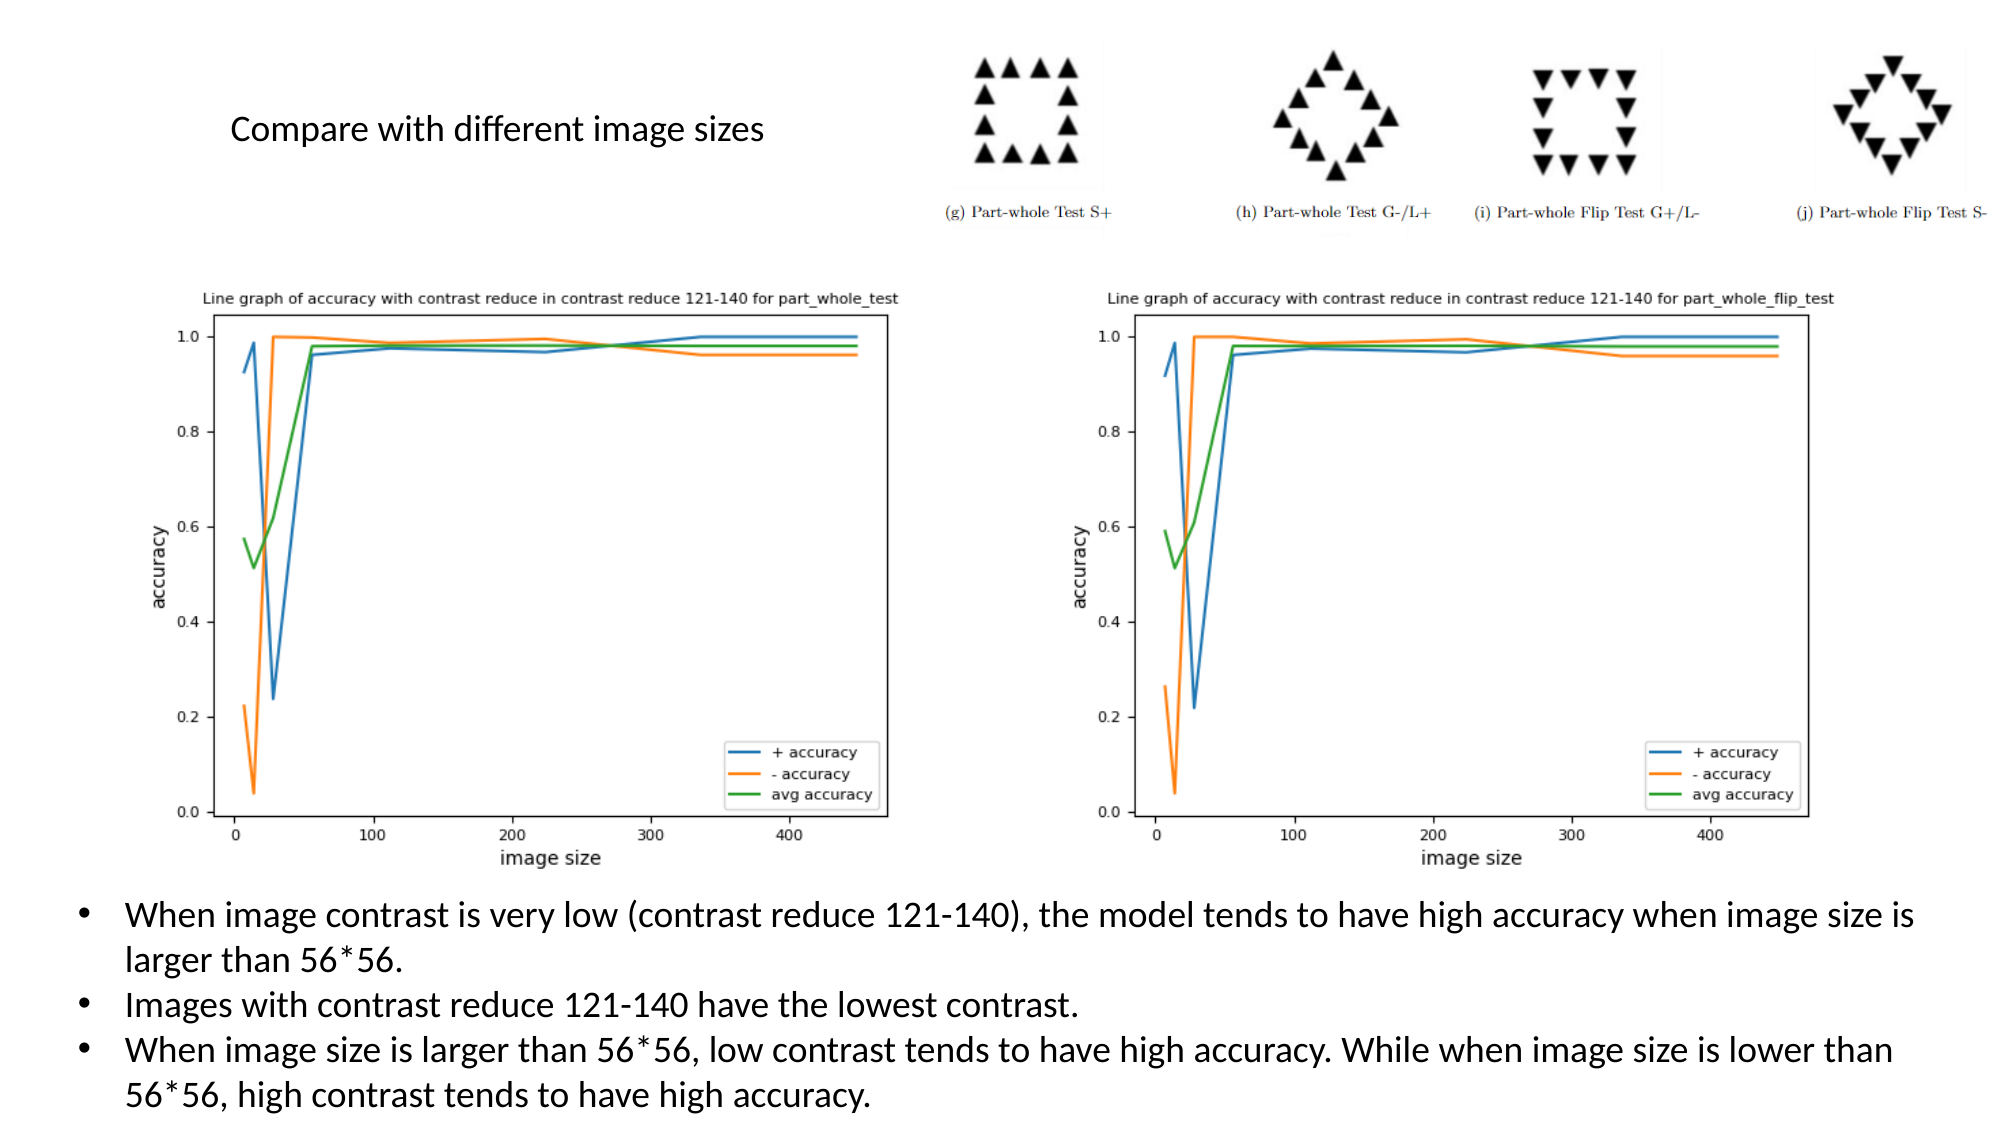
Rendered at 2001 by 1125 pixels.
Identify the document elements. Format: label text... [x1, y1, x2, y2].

picture [105, 236, 974, 888]
text_box When image contrast is very low (contrast reduce 121-140), the model tends to have high accuracy when image size is larger than 56*56. Images with contrast reduce 121-140 have the lowest contrast. When image size is larger than 56*56, low contrast tends to have high accuracy. While when image size is lower than 56*56, high contrast tends to have high accuracy. [63, 882, 1955, 1123]
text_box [918, 38, 2000, 237]
picture [1026, 237, 1895, 888]
text_box Compare with different image sizes [215, 96, 781, 156]
